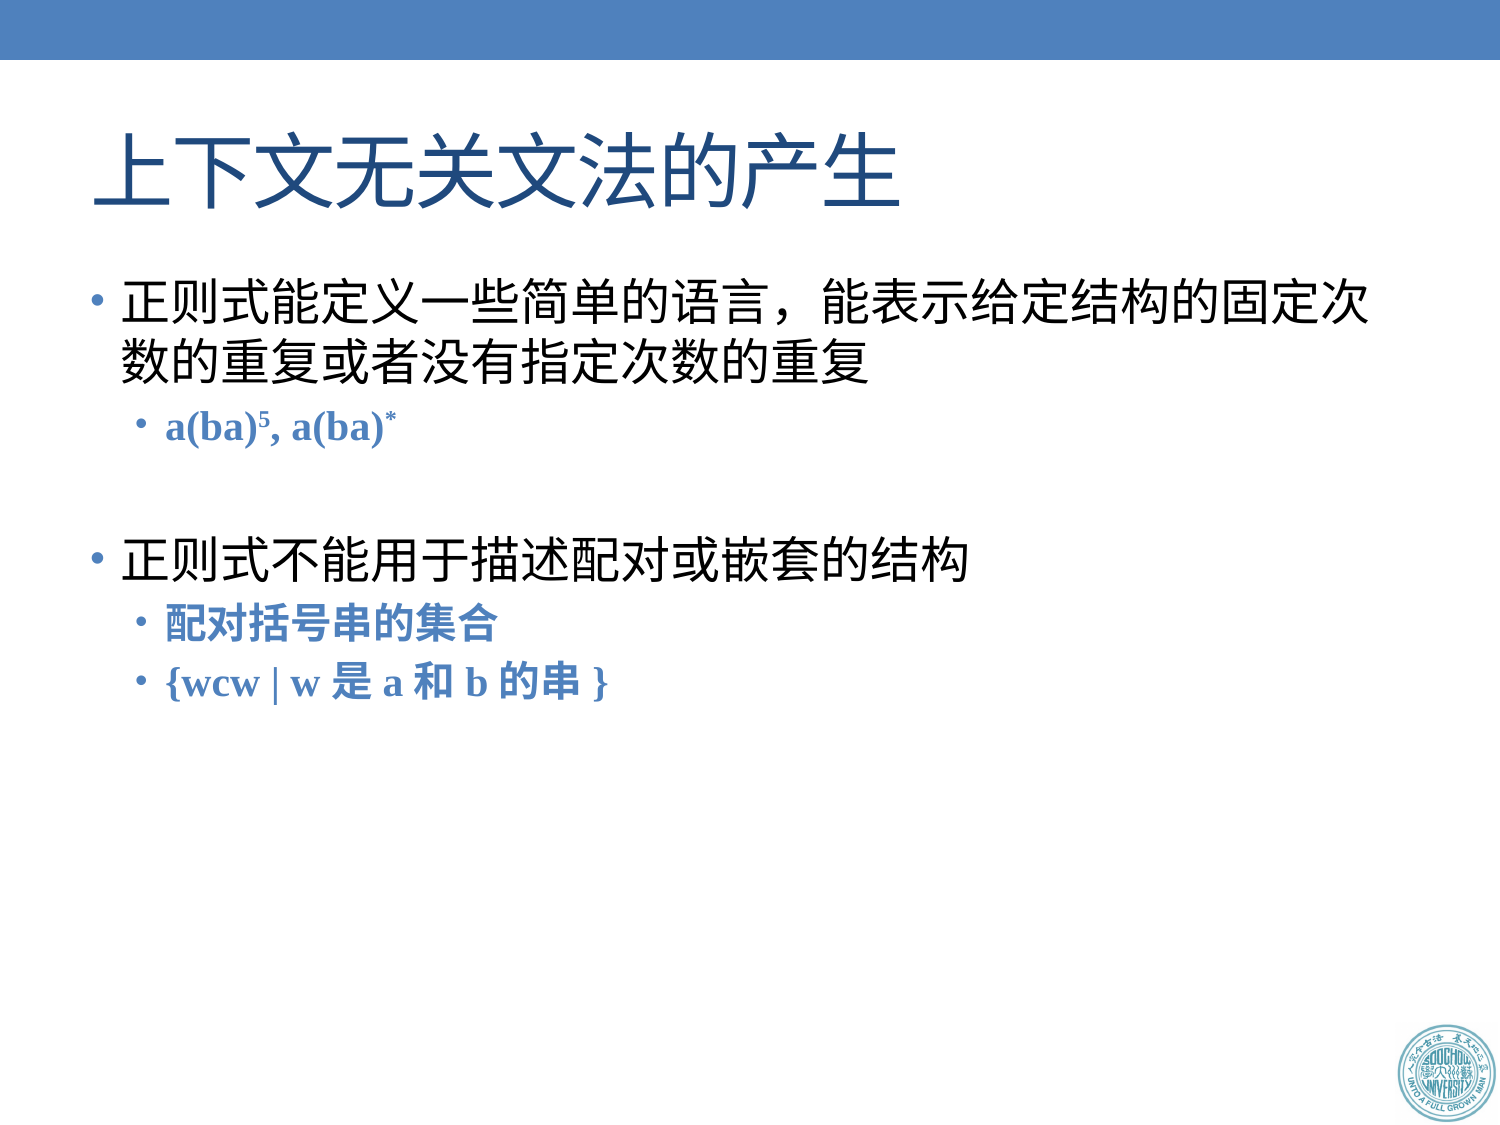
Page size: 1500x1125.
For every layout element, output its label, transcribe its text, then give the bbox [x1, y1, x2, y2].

title 上下文无关文法的产生 [75, 87, 1425, 250]
list 正则式能定义一些简单的语言，能表示给定结构的固定次数的重复或者没有指定次数的重复 a(ba)5, a(ba)* 正则式不能用于描述配对或嵌套的结构 配对括号串的集合 {wcw | w是a和b的串} [75, 262, 1425, 1063]
